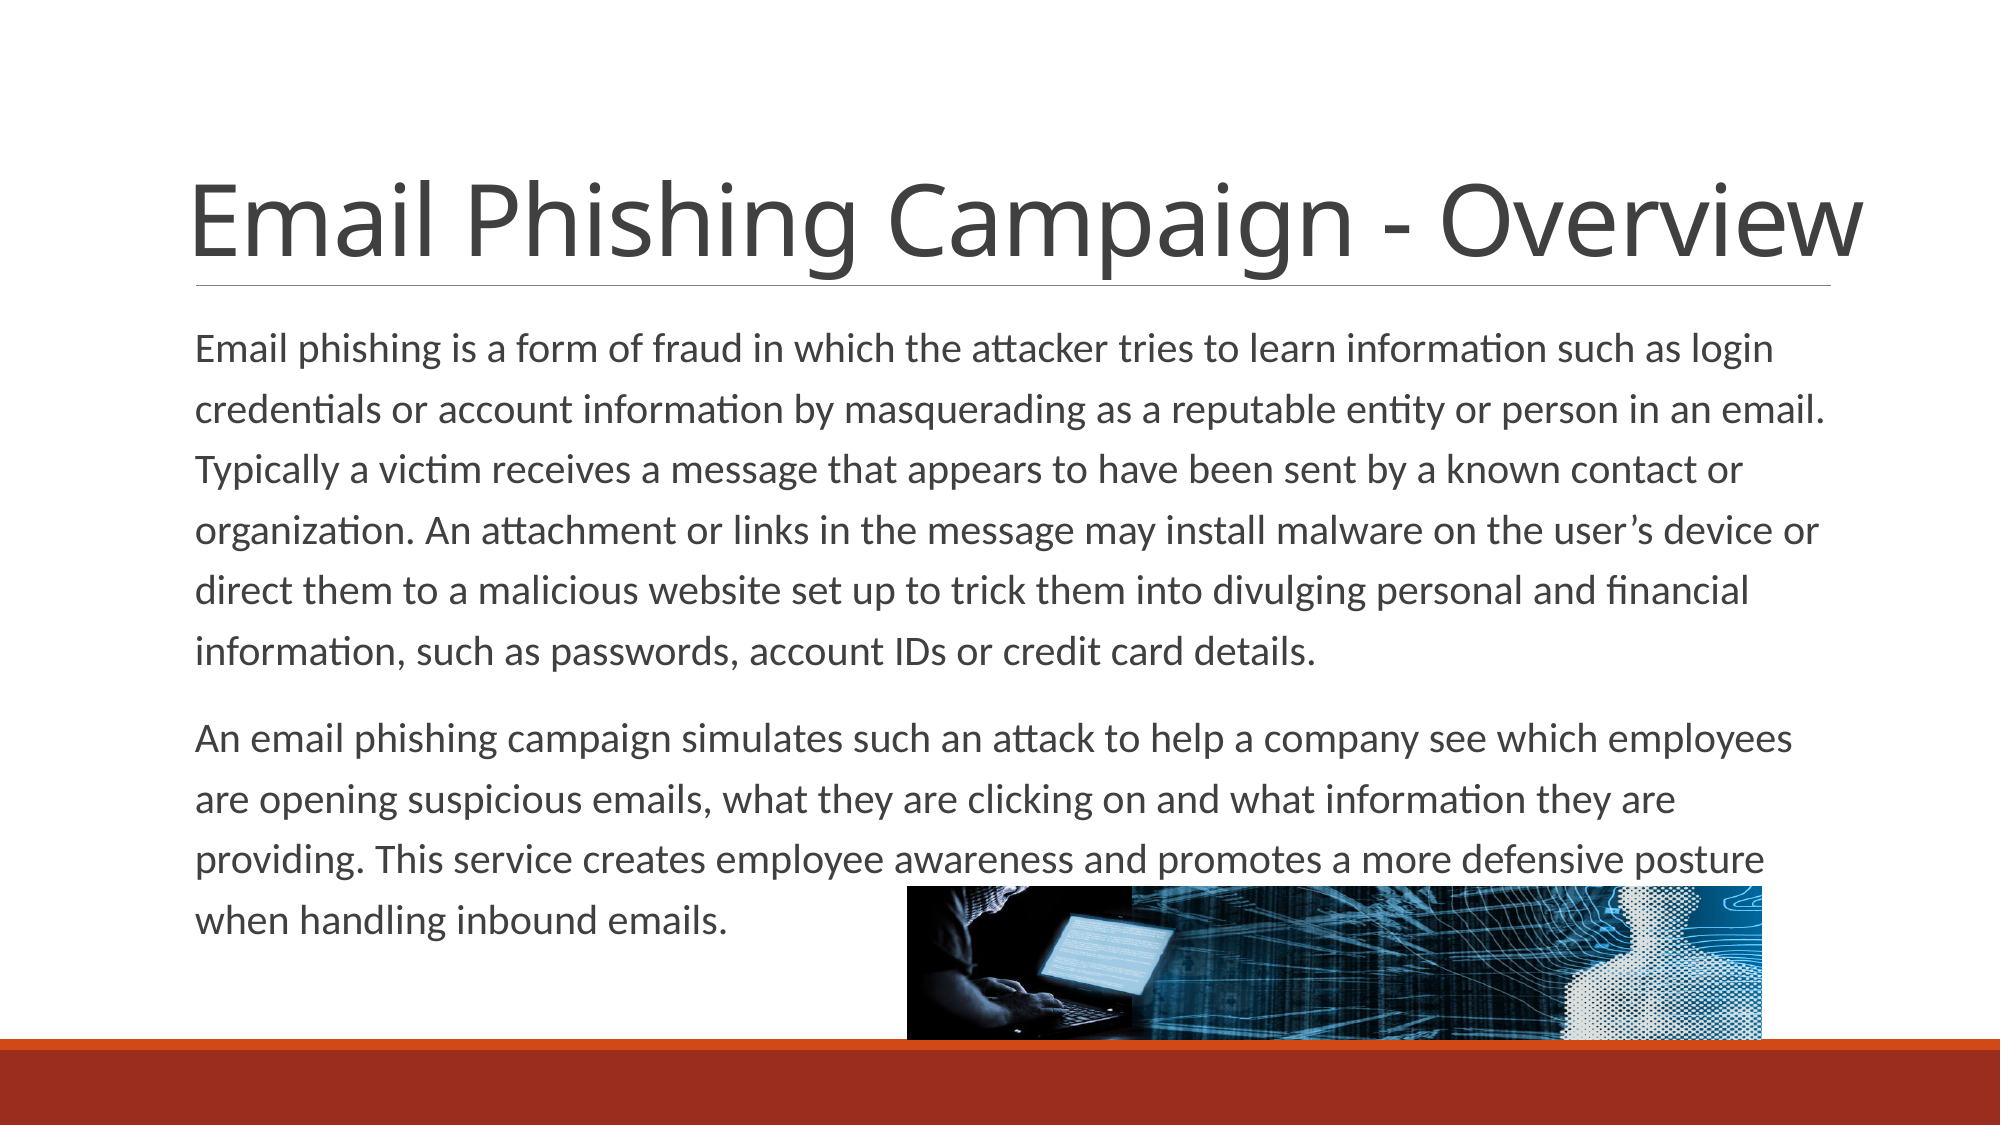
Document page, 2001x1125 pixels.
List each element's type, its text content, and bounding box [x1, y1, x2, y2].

picture [906, 885, 1763, 1040]
list Email phishing is a form of fraud in which the attacker tries to learn information such as login credentials or account information by masquerading as a reputable entity or person in an email. Typically a victim receives a message that appears to have been sent by a known contact or organization. An attachment or links in the message may install malware on the user’s device or direct them to a malicious website set up to trick them into divulging personal and financial information, such as passwords, account IDs or credit card details. An email phishing campaign simulates such an attack to help a company see which employees are opening suspicious emails, what they are clicking on and what information they are providing. This service creates employee awareness and promotes a more defensive posture when handling inbound emails. [180, 302, 1830, 963]
title Email Phishing Campaign - Overview [171, 46, 2000, 285]
picture [1689, 895, 1701, 910]
picture [1677, 911, 1684, 924]
picture [1681, 890, 1689, 895]
